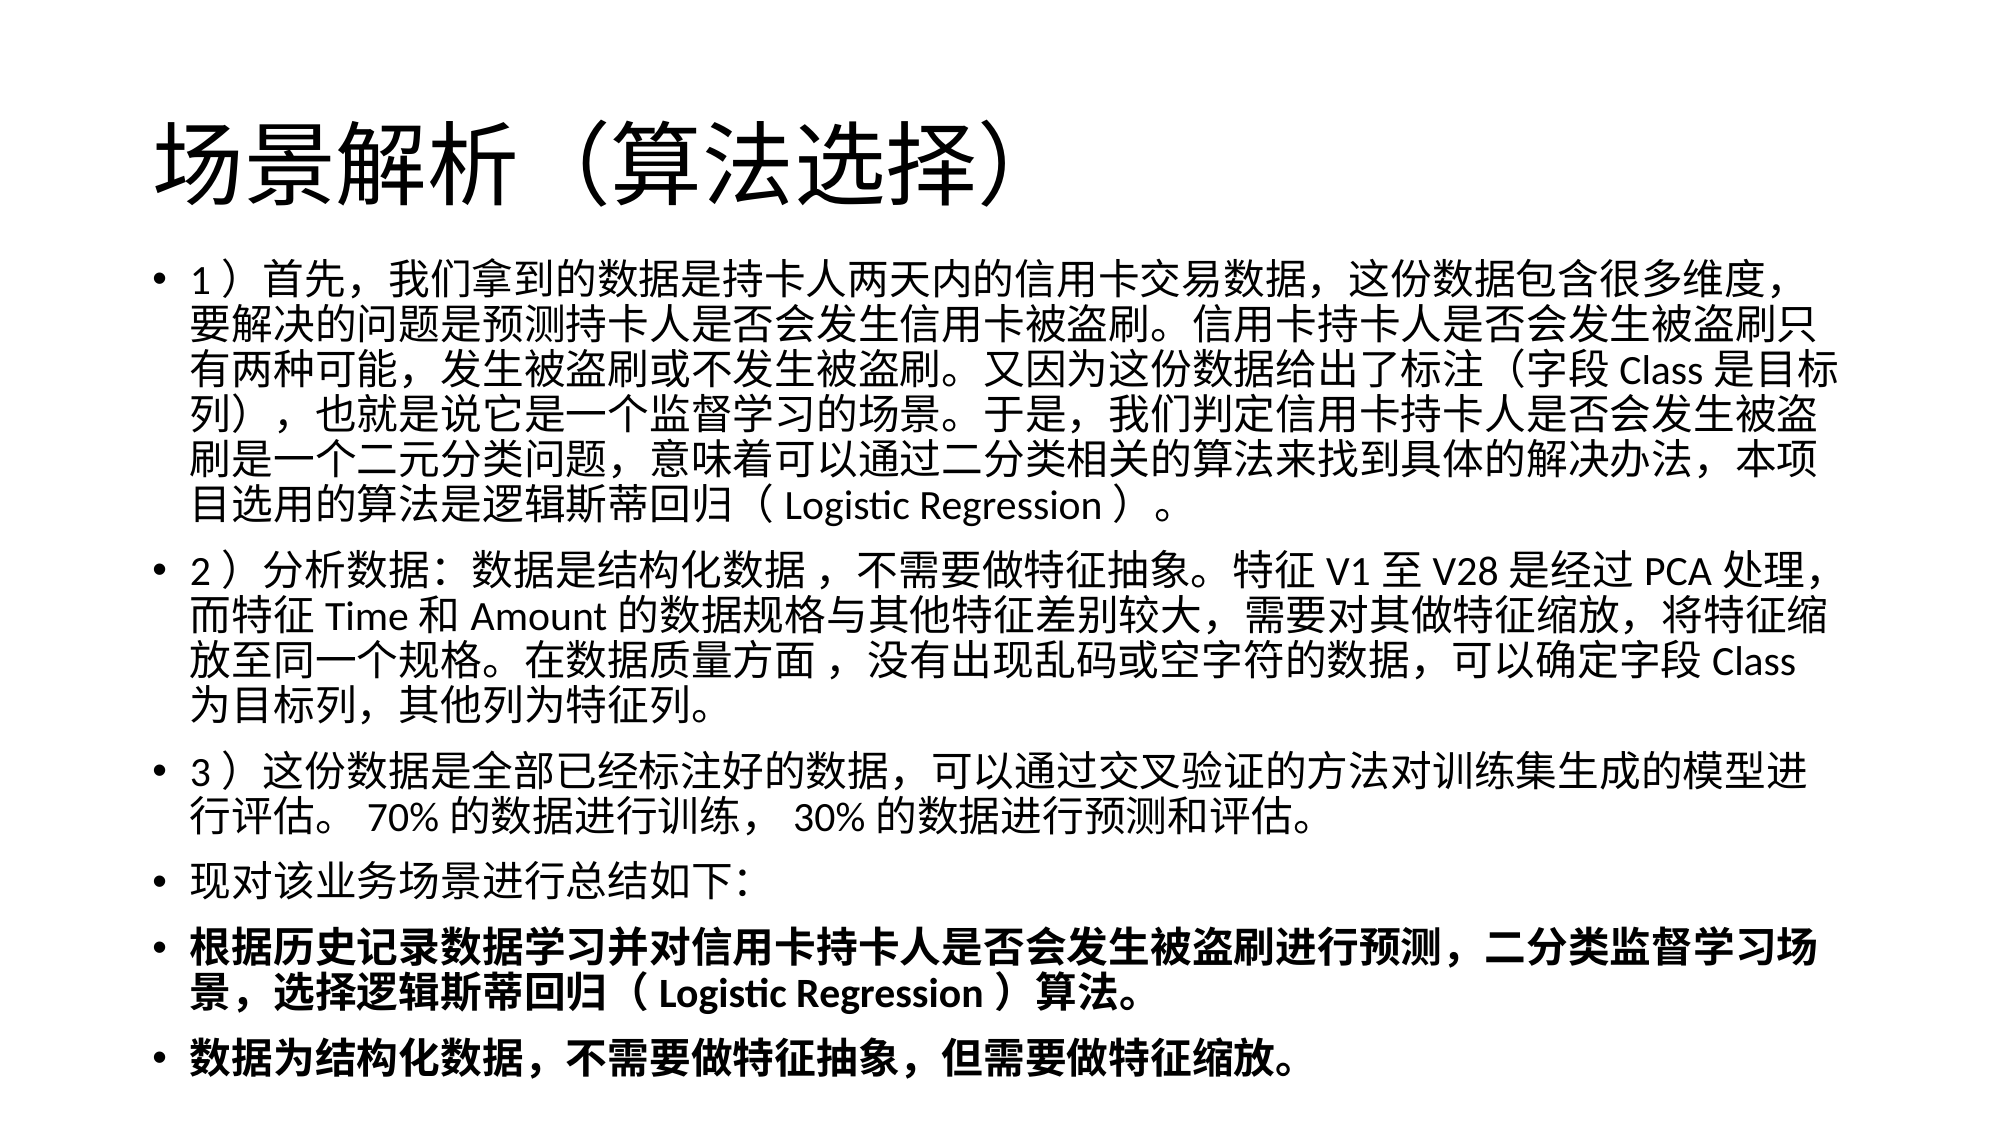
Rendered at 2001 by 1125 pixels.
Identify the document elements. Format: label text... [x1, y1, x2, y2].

title 场景解析（算法选择） [137, 59, 1863, 250]
list 1）首先，我们拿到的数据是持卡人两天内的信用卡交易数据，这份数据包含很多维度，要解决的问题是预测持卡人是否会发生信用卡被盗刷。信用卡持卡人是否会发生被盗刷只有两种可能，发生被盗刷或不发生被盗刷。又因为这份数据给出了标注（字段Class是目标列），也就是说它是一个监督学习的场景。于是，我们判定信用卡持卡人是否会发生被盗刷是一个二元分类问题，意味着可以通过二分类相关的算法来找到具体的解决办法，本项目选用的算法是逻辑斯蒂回归（Logistic Regression）。 2）分析数据：数据是结构化数据 ，不需要做特征抽象。特征V1至V28是经过PCA处理，而特征Time和Amount的数据规格与其他特征差别较大，需要对其做特征缩放，将特征缩放至同一个规格。在数据质量方面 ，没有出现乱码或空字符的数据，可以确定字段Class为目标列，其他列为特征列。 3）这份数据是全部已经标注好的数据，可以通过交叉验证的方法对训练集生成的模型进行评估。70%的数据进行训练，30%的数据进行预测和评估。 现对该业务场景进行总结如下： 根据历史记录数据学习并对信用卡持卡人是否会发生被盗刷进行预测，二分类监督学习场景，选择逻辑斯蒂回归（Logistic Regression）算法。 数据为结构化数据，不需要做特征抽象，但需要做特征缩放。 [137, 250, 1863, 1098]
